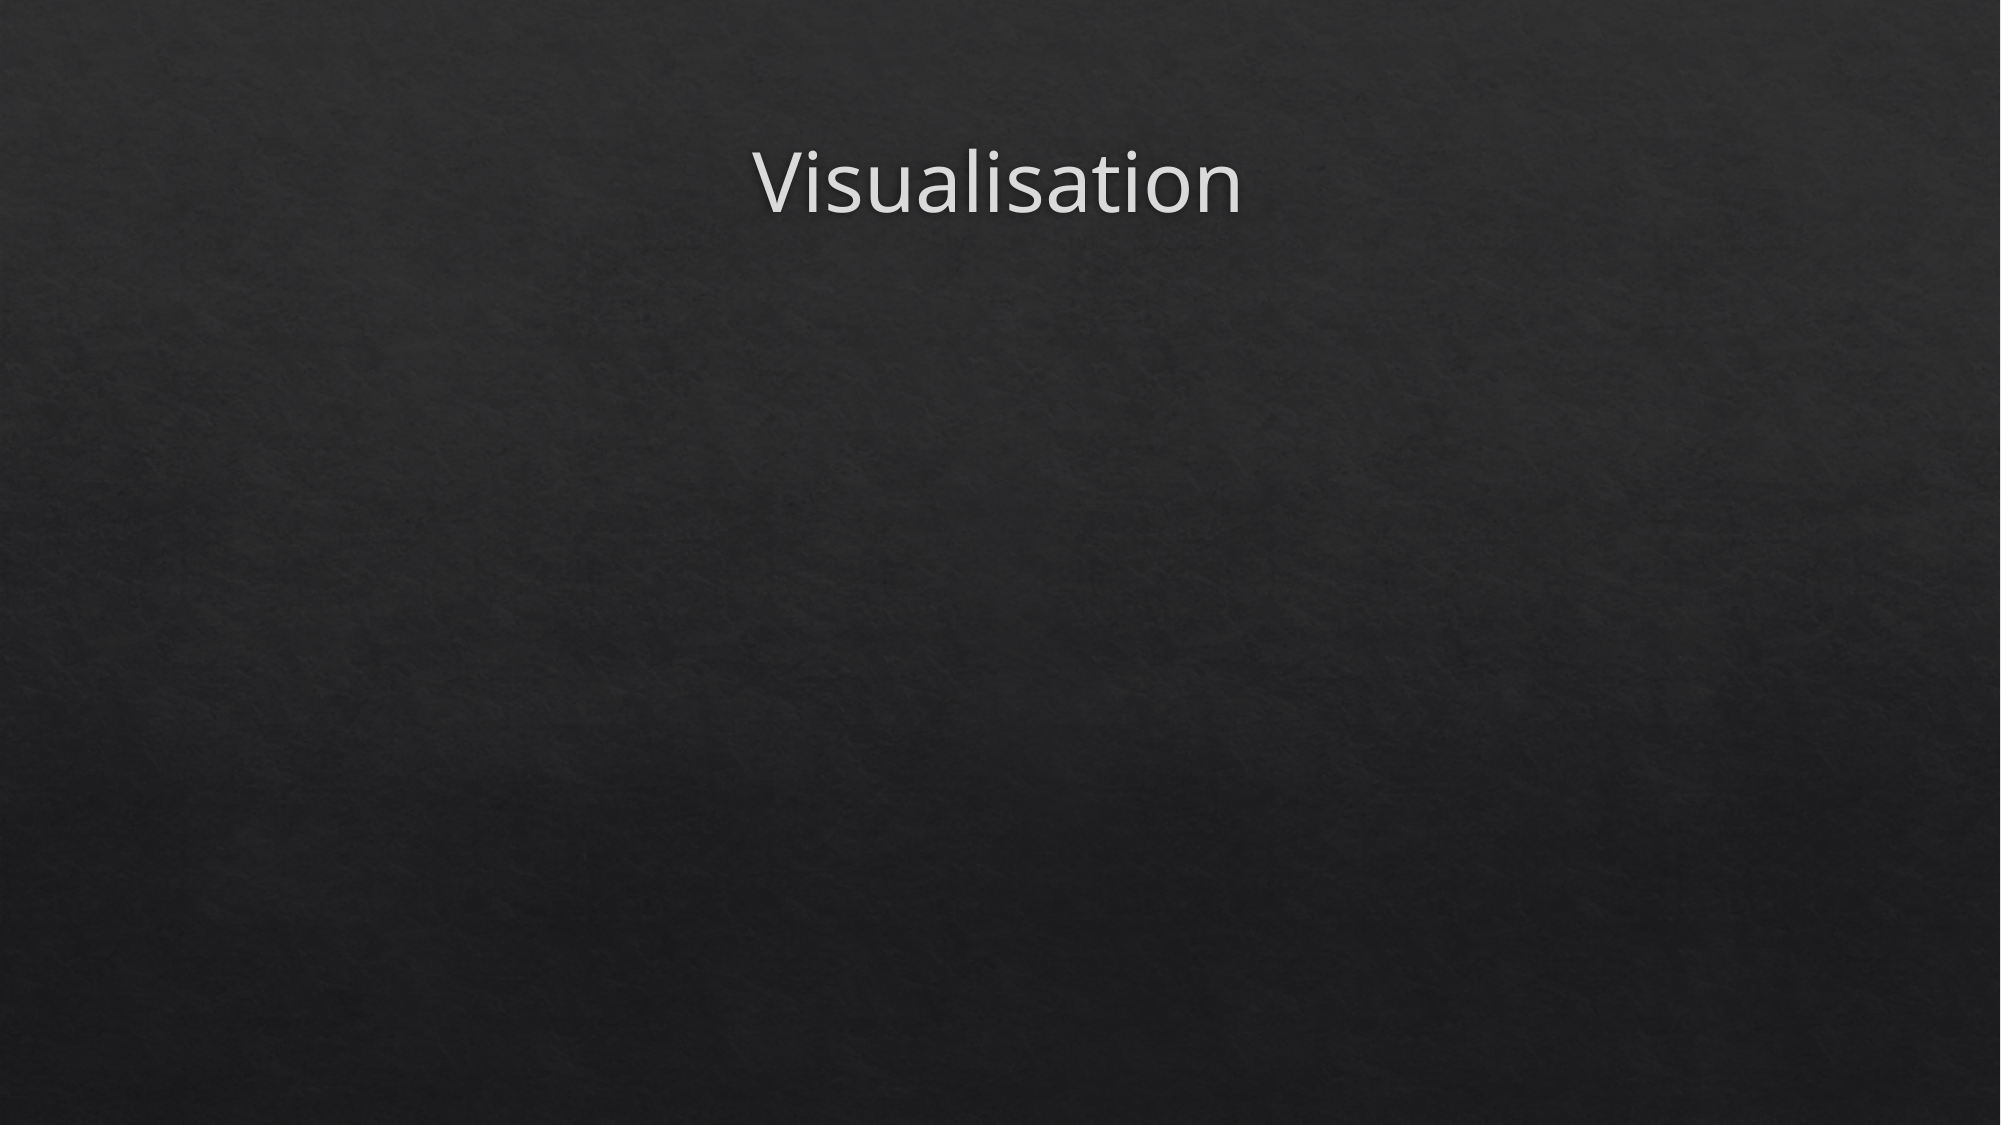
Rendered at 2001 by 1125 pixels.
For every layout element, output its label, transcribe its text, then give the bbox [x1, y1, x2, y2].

title Visualisation [149, 99, 1849, 260]
